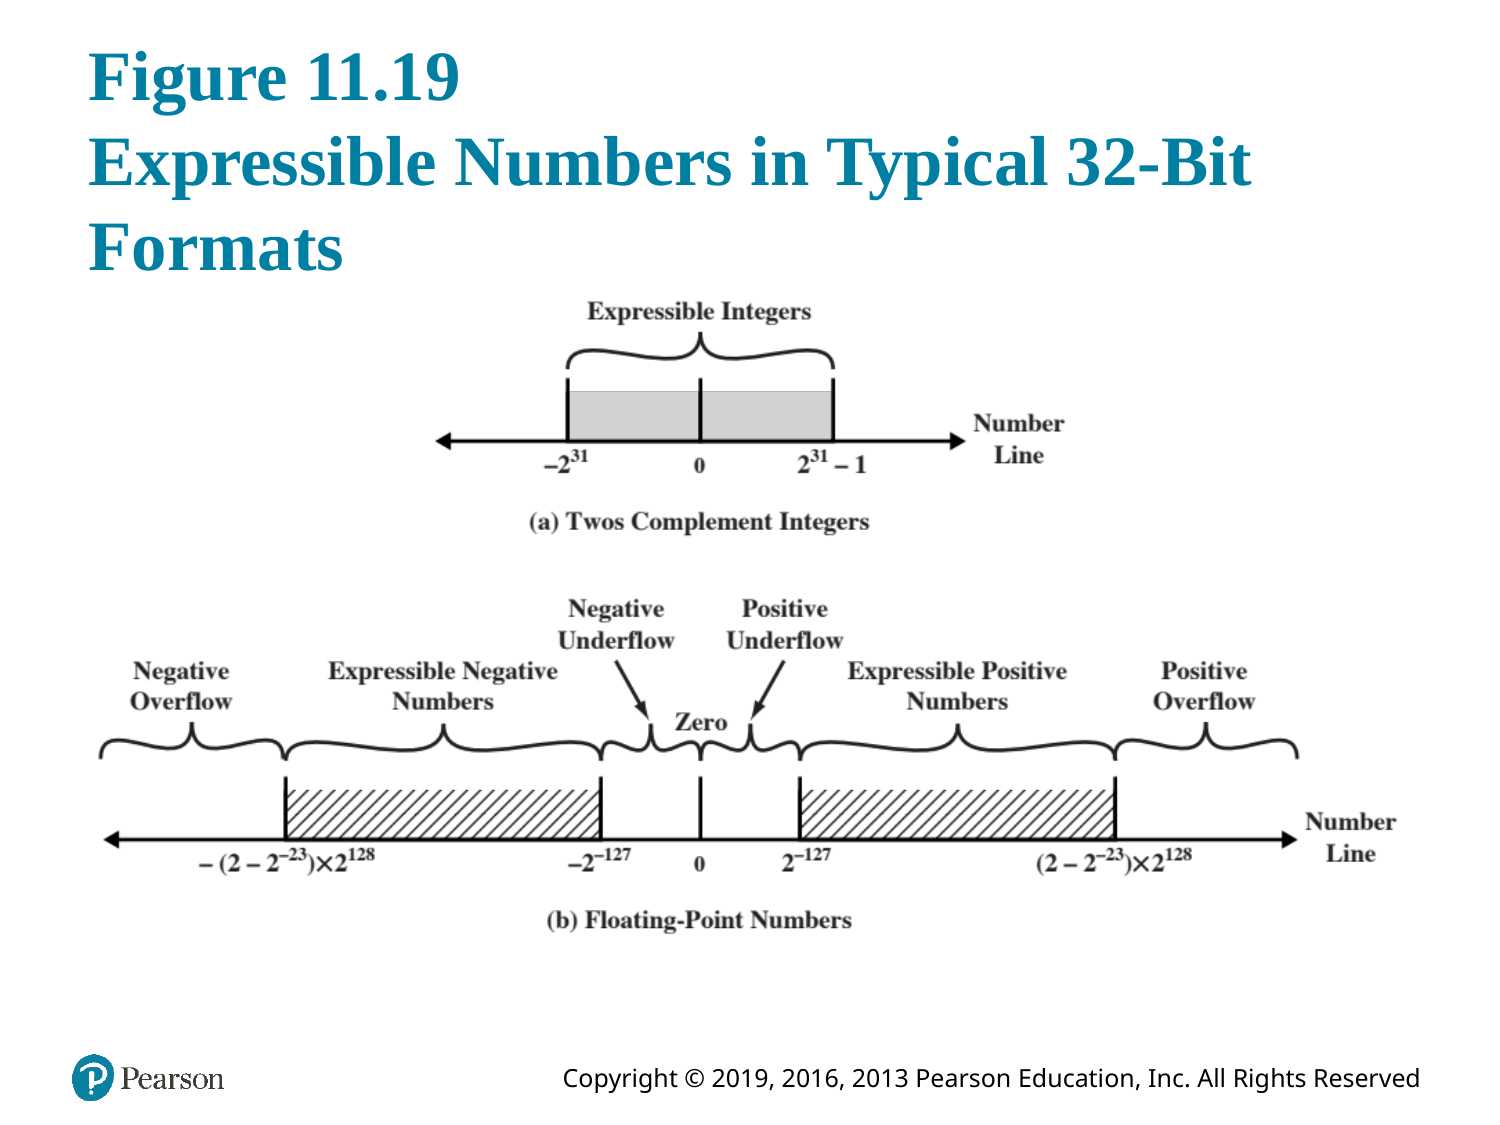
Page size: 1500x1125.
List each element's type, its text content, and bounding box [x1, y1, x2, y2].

picture [99, 1054, 224, 1101]
title Figure 11.19 Expressible Numbers in Typical 32-Bit Formats [73, 30, 1424, 300]
picture [72, 1088, 82, 1101]
picture [72, 1054, 88, 1070]
picture [81, 1063, 106, 1088]
picture [94, 286, 1406, 937]
